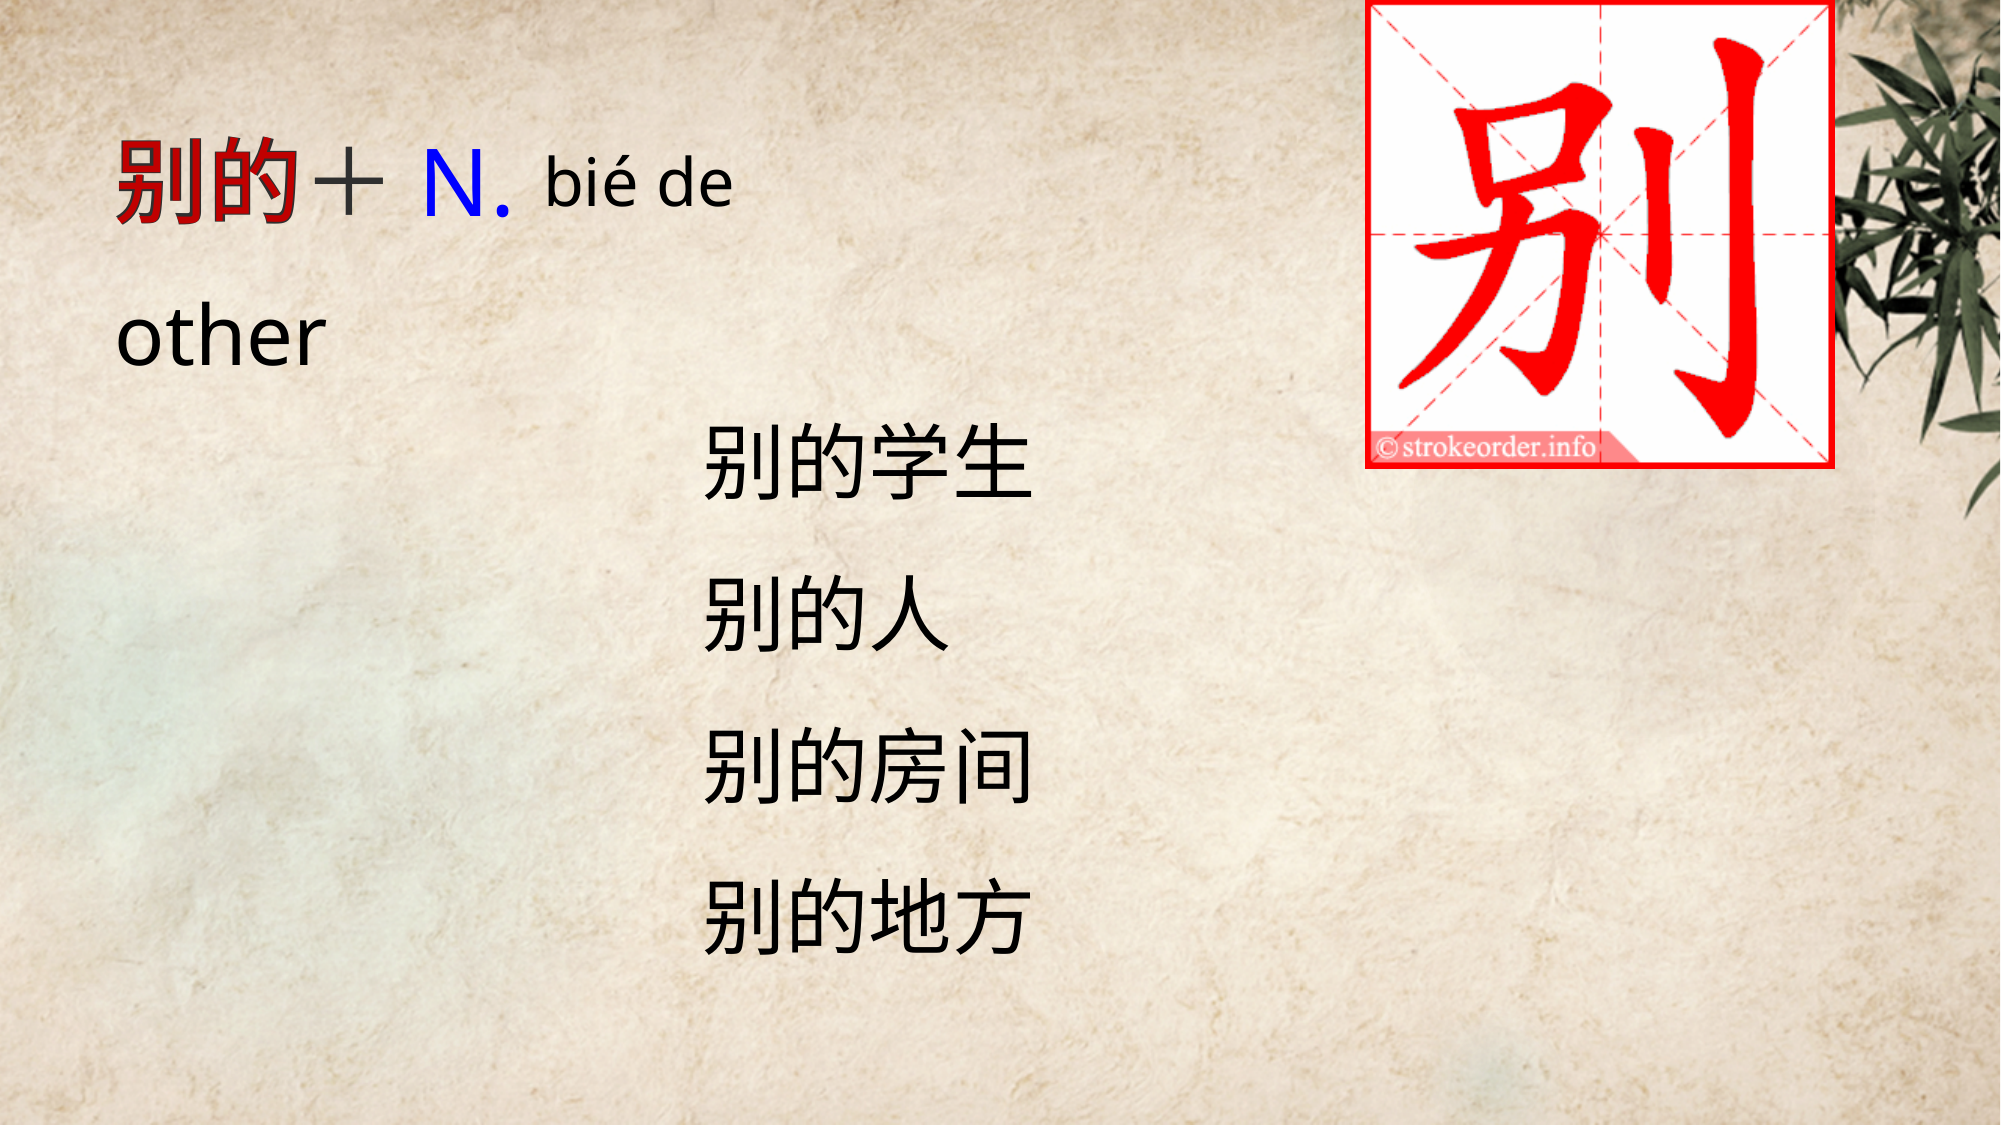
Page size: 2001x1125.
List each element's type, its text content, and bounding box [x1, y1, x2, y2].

text_box other [100, 265, 1100, 390]
text_box bié de [528, 132, 1359, 228]
text_box 别的＋N. [100, 54, 561, 243]
picture [0, 0, 2001, 1125]
text_box 别的学生 别的人 别的房间 别的地方 [687, 393, 1173, 973]
